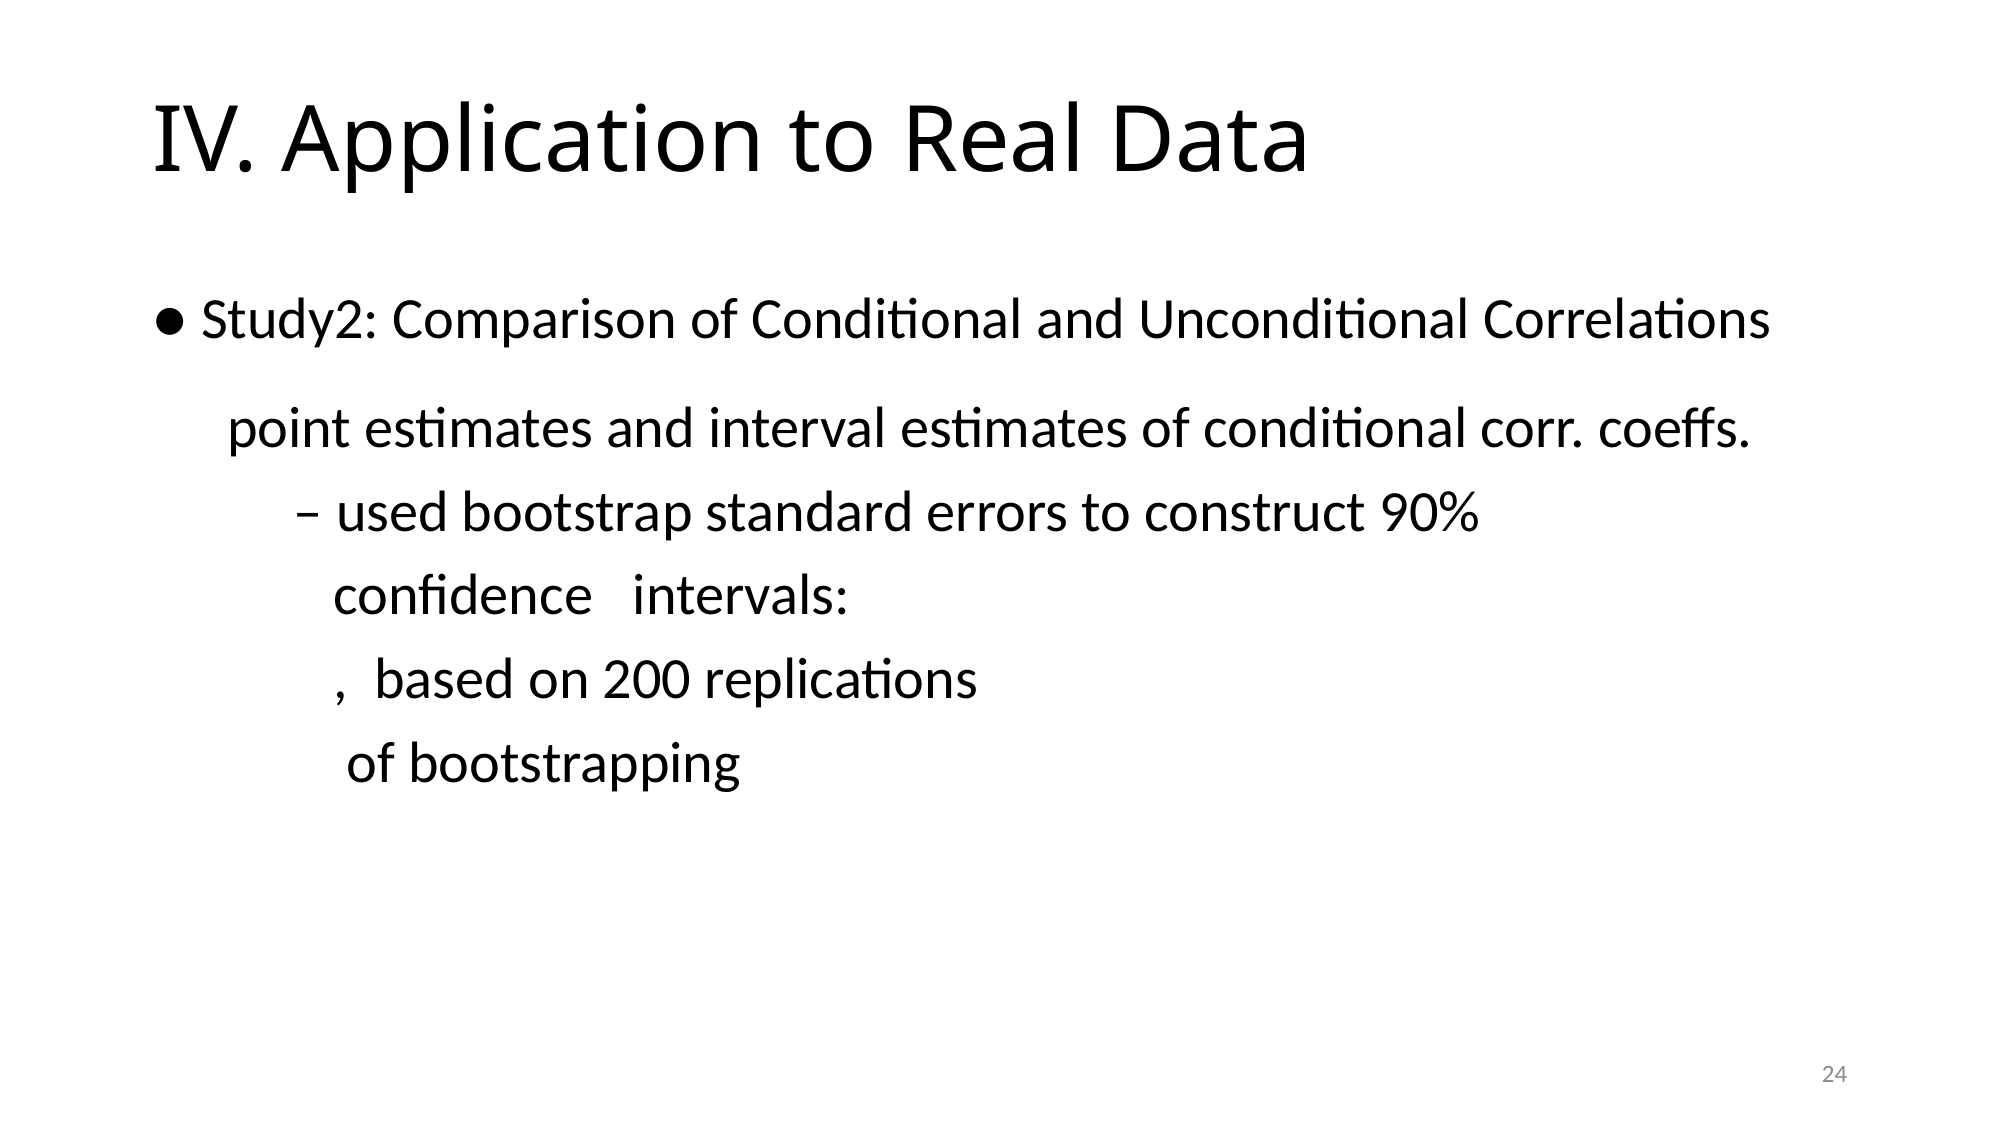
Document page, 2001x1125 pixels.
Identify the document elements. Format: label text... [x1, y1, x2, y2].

slide_number 24 [1412, 1042, 1863, 1103]
title IV. Application to Real Data [137, 59, 1863, 224]
